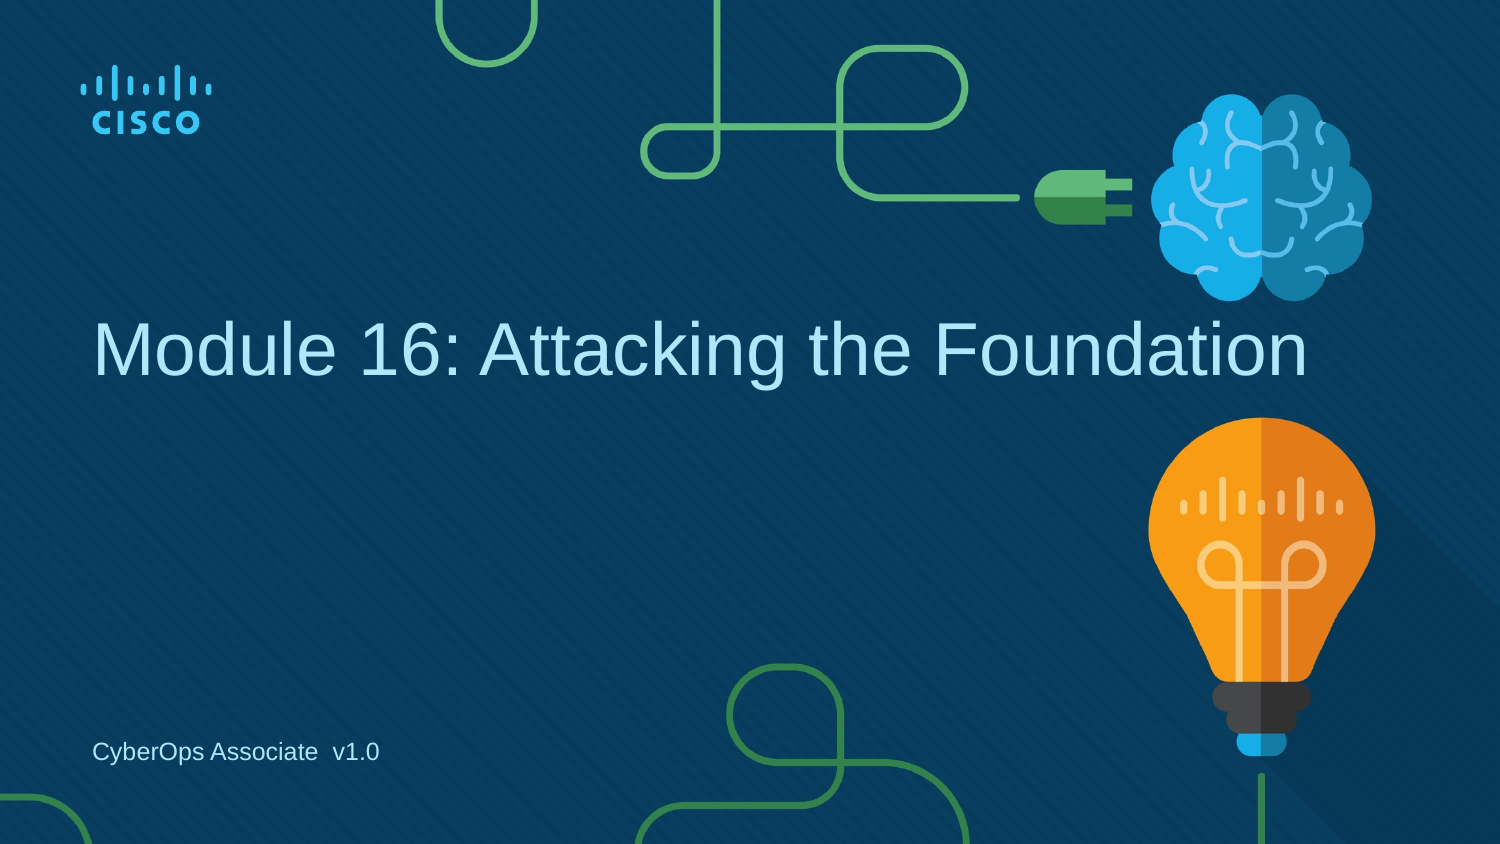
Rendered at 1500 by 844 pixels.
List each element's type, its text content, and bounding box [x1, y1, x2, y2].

subtitle CyberOps Associate v1.0 [77, 624, 466, 773]
title Module 16: Attacking the Foundation [77, 200, 1360, 400]
picture [0, 0, 1500, 844]
